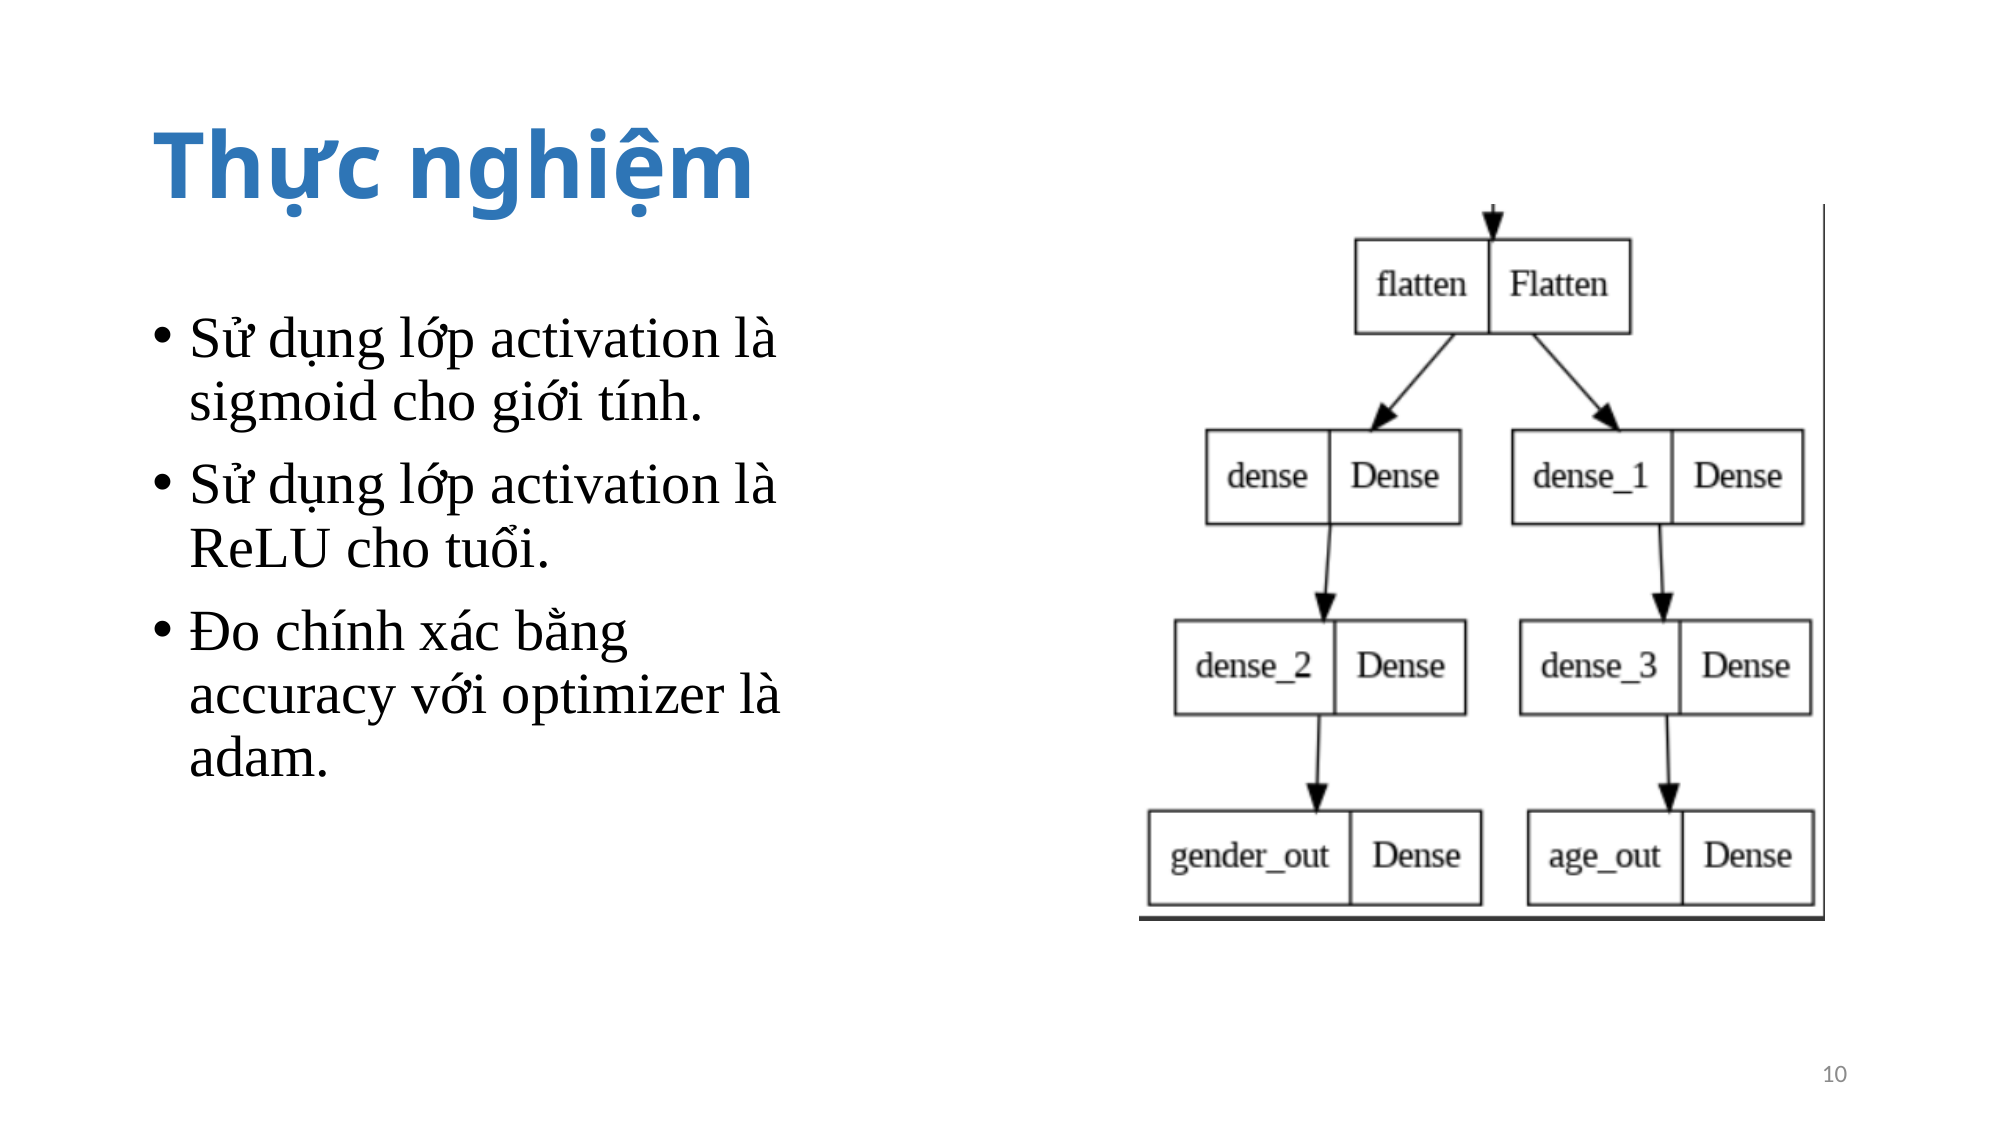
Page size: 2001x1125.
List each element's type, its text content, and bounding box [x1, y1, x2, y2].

list Sử dụng lớp activation là sigmoid cho giới tính. Sử dụng lớp activation là ReLU cho tuổi. Đo chính xác bằng accuracy với optimizer là adam. [137, 299, 829, 1014]
slide_number 10 [1412, 1042, 1863, 1103]
title Thực nghiệm [137, 59, 1863, 278]
picture [1139, 204, 1825, 921]
